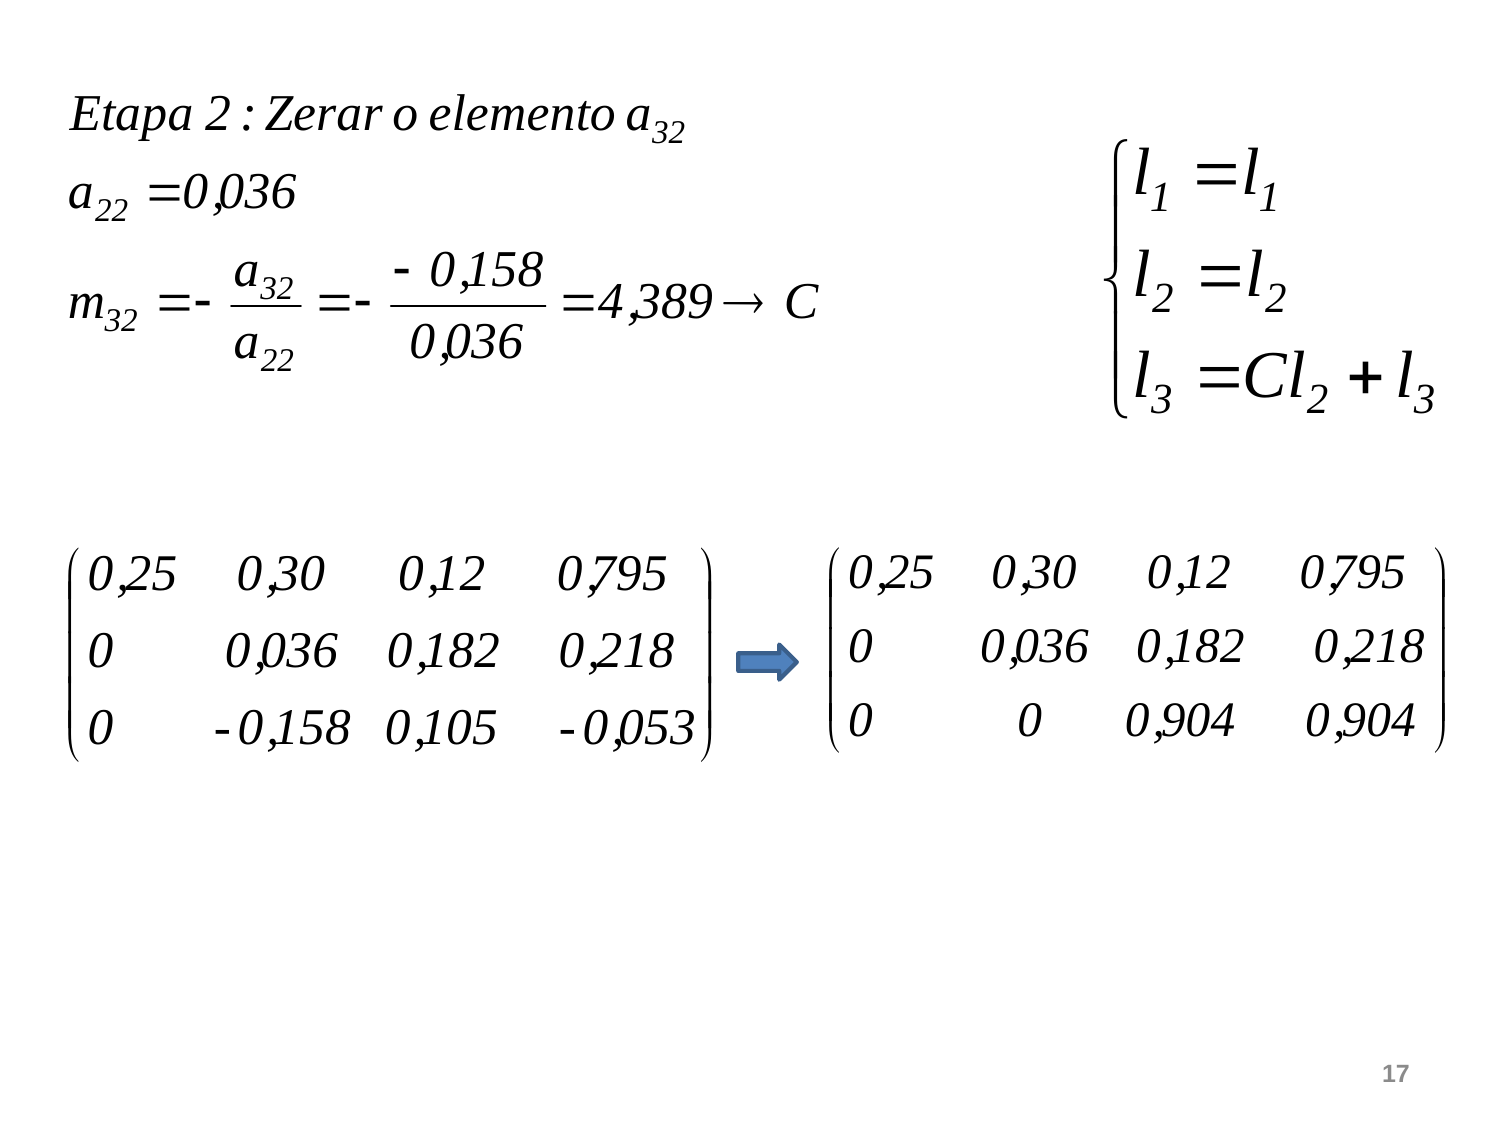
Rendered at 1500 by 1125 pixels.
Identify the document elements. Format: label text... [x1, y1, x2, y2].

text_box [1089, 128, 1453, 430]
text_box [58, 538, 727, 771]
slide_number 17 [1074, 1042, 1425, 1103]
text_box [61, 79, 830, 461]
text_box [820, 538, 1460, 762]
text_box [736, 642, 799, 682]
